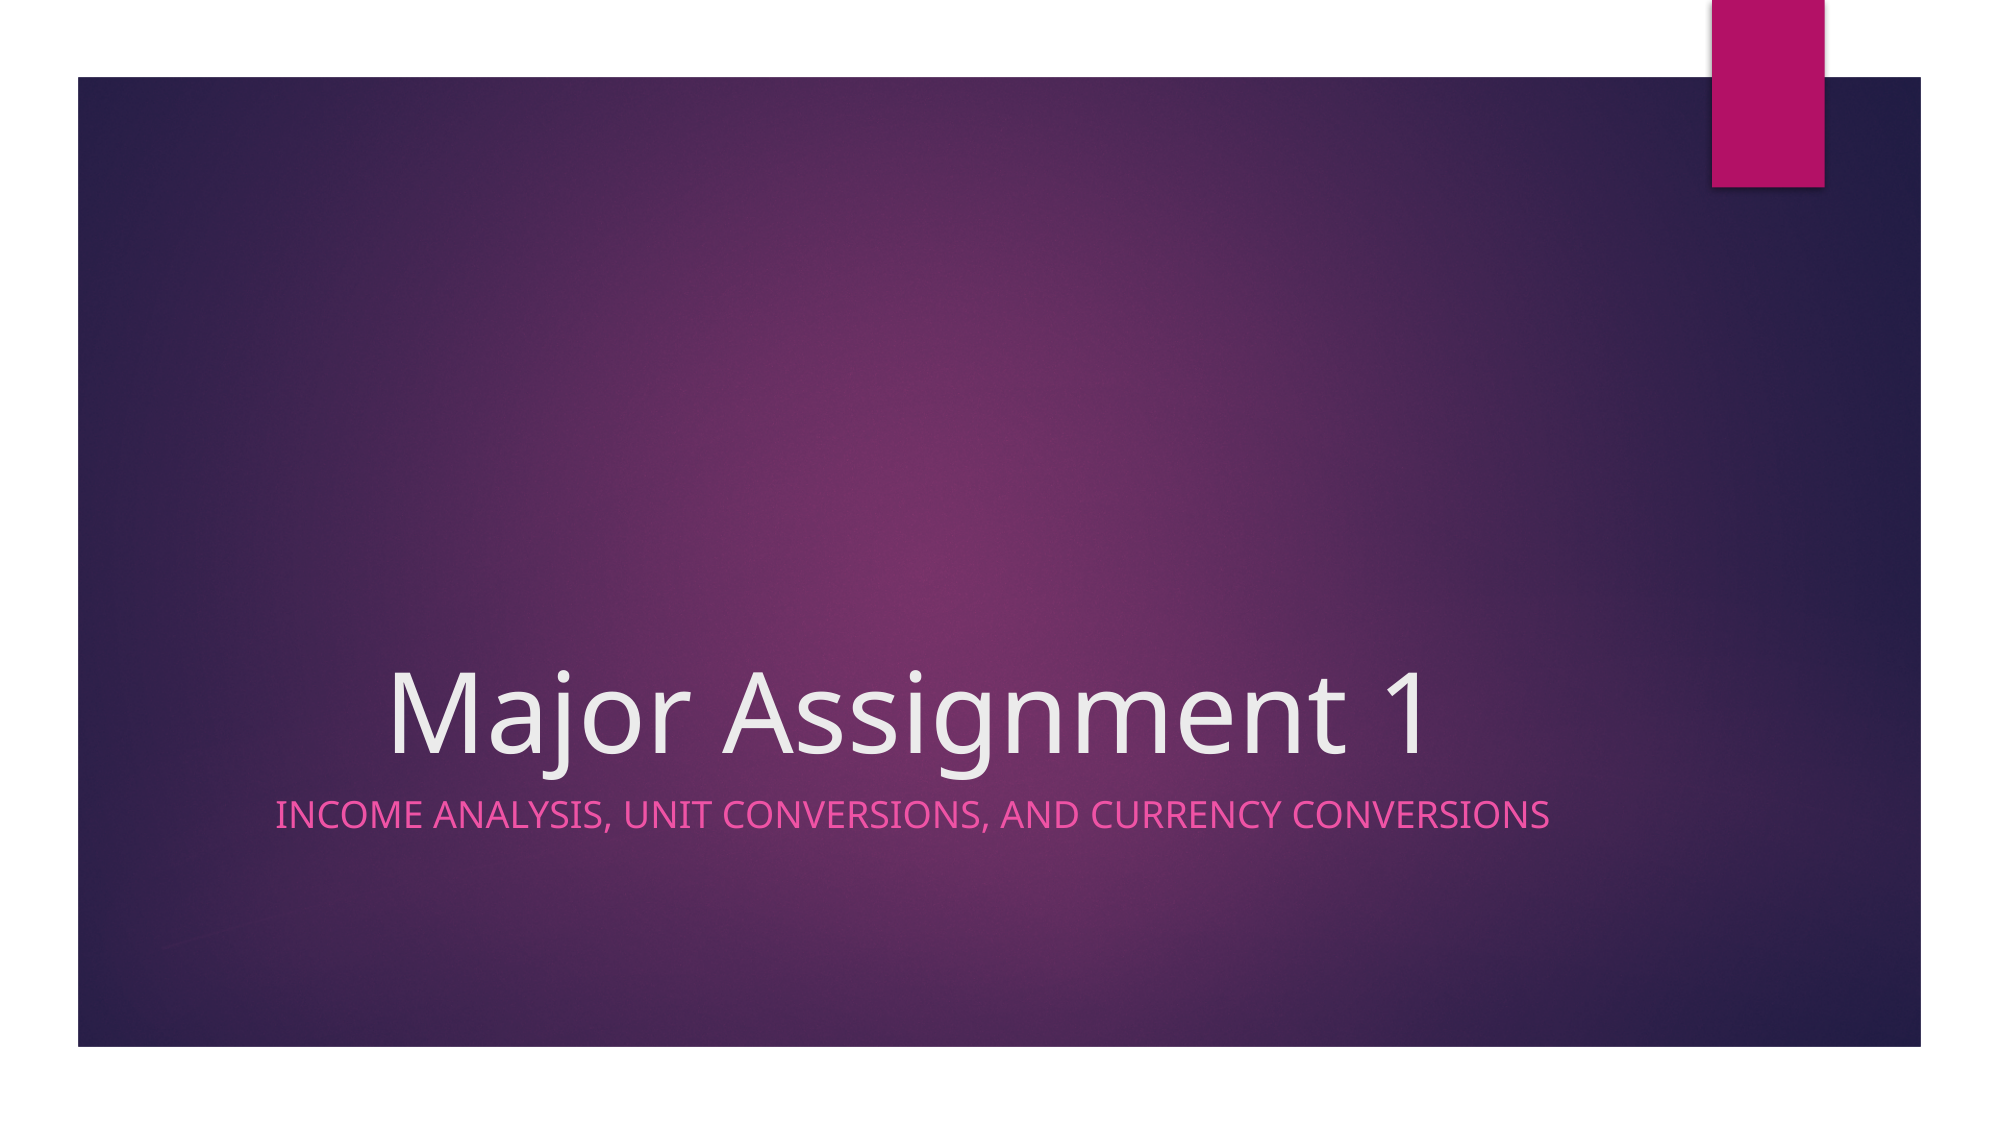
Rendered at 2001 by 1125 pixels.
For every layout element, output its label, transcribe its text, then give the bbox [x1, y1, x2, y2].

title Major Assignment 1 [189, 344, 1638, 783]
subtitle INCOME ANALYSIS, UNIT CONVERSIONS, AND CURRENCY CONVERSIONS [189, 783, 1638, 925]
